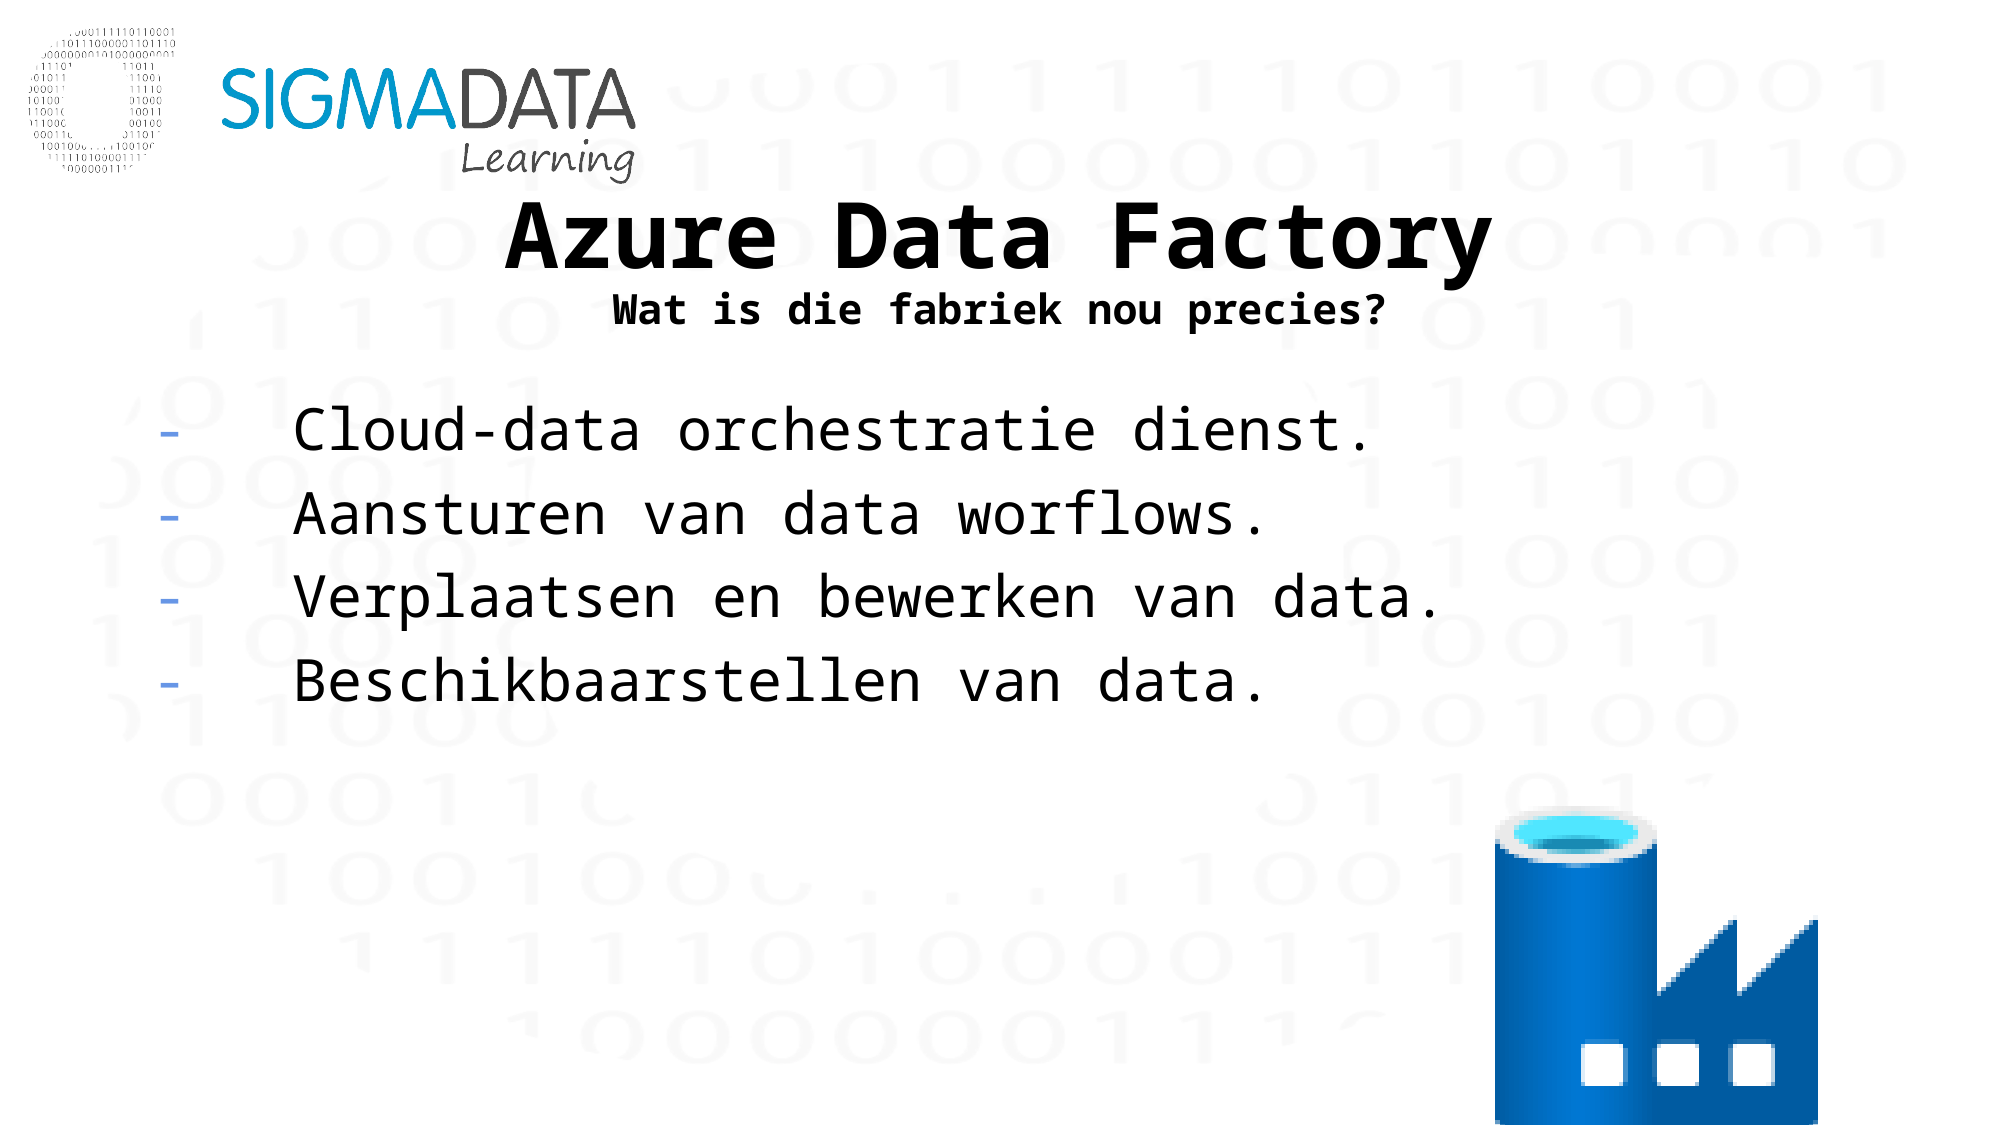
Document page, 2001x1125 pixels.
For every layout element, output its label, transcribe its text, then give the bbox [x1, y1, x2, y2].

picture [28, 28, 636, 184]
picture [1486, 797, 1828, 1125]
title Azure Data Factory Wat is die fabriek nou precies? [137, 152, 1863, 371]
text_box - Cloud-data orchestratie dienst. - Aansturen van data worflows. - Verplaatsen en bewerken van data. - Beschikbaarstellen van data. [137, 392, 1930, 1014]
